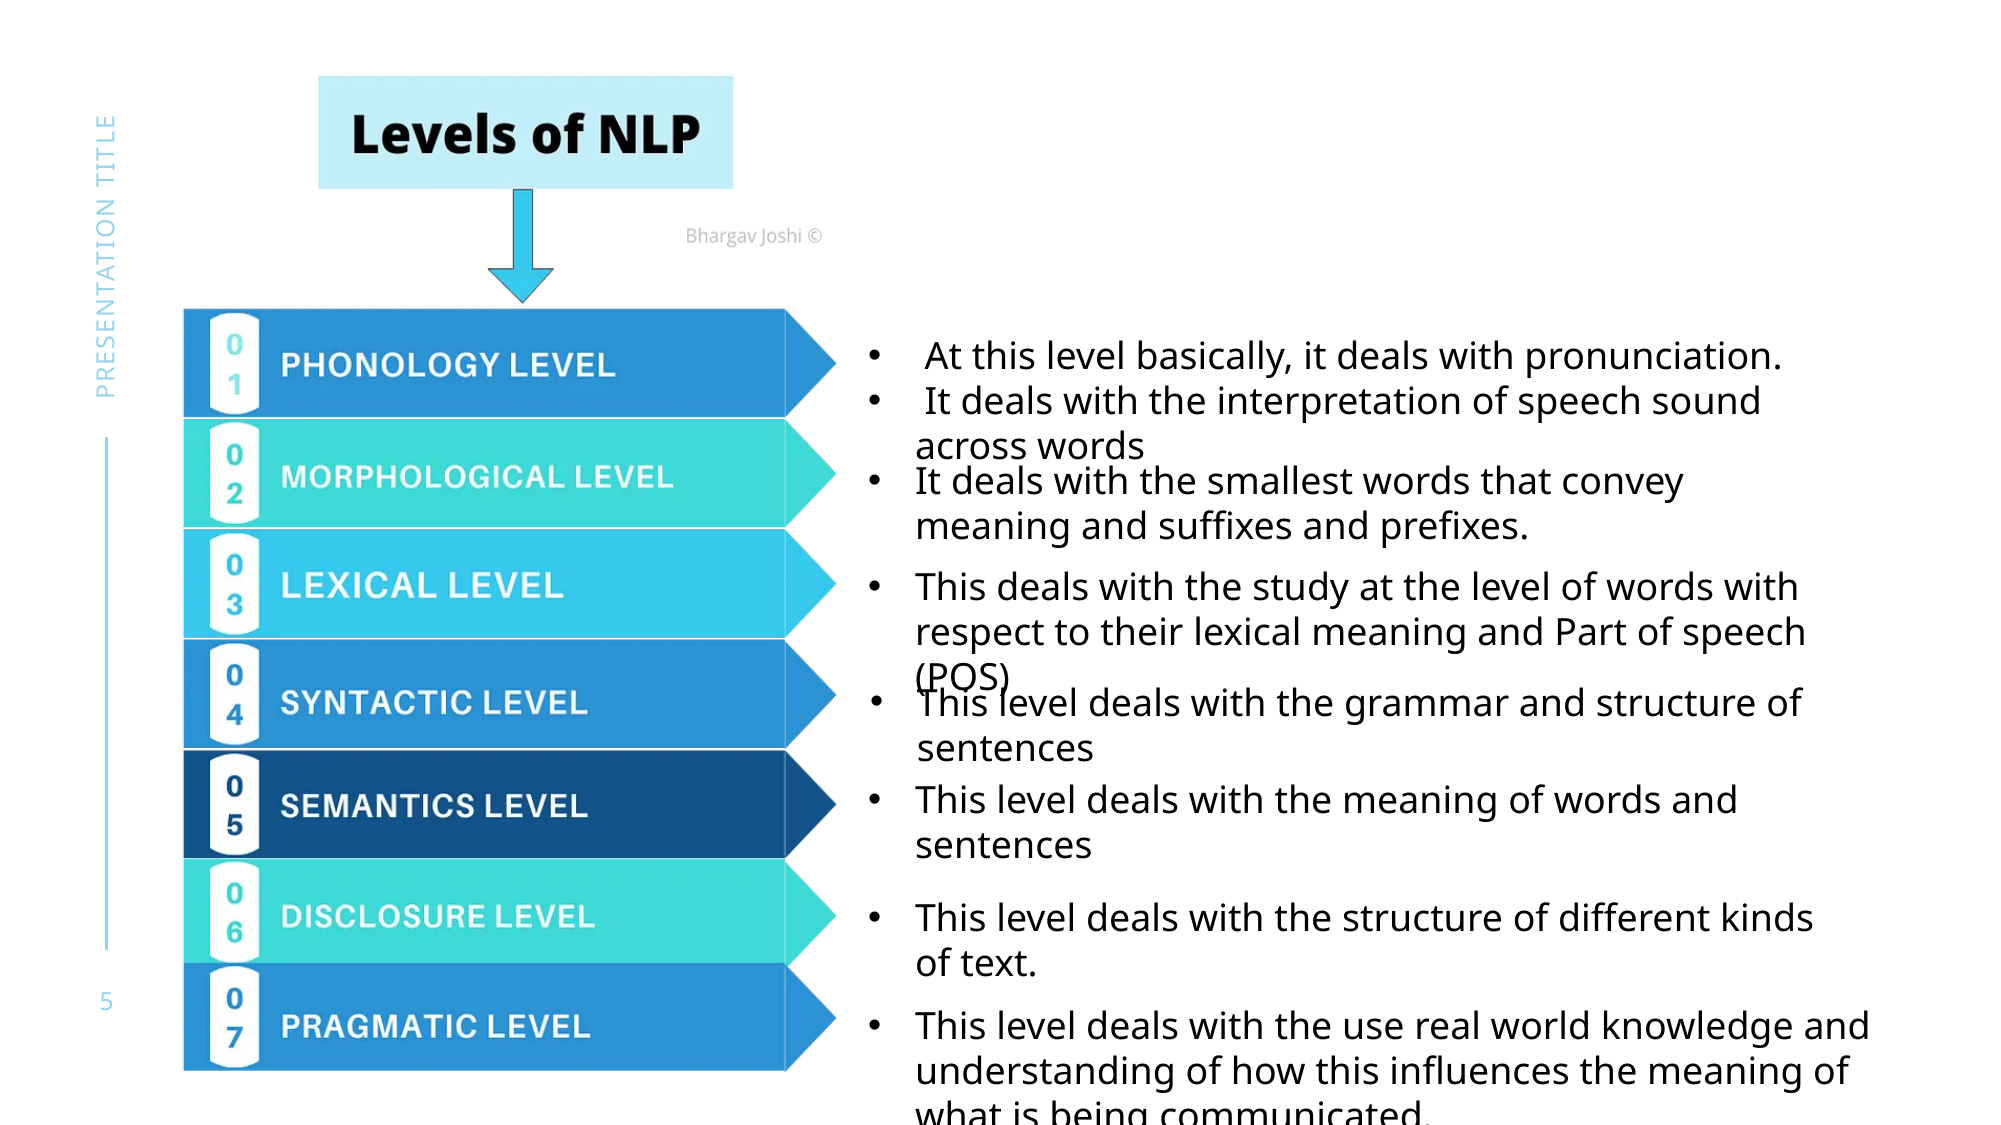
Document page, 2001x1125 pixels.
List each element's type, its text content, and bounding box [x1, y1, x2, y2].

text_box This level deals with the meaning of words and sentences [898, 768, 1854, 874]
text_box This level deals with the structure of different kinds of text. [898, 886, 1854, 991]
footer presentation title [90, 107, 122, 400]
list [143, 53, 898, 1125]
text_box It deals with the smallest words that convey meaning and suffixes and prefixes. [898, 449, 1854, 555]
text_box At this level basically, it deals with pronunciation. It deals with the interpretation of speech sound across words [898, 324, 1854, 449]
text_box This level deals with the use real world knowledge and understanding of how this influences the meaning of what is being communicated. [898, 994, 1931, 1125]
slide_number 5 [68, 987, 143, 1018]
text_box This level deals with the grammar and structure of sentences [898, 671, 1856, 776]
text_box This deals with the study at the level of words with respect to their lexical meaning and Part of speech (POS) [898, 555, 1856, 671]
